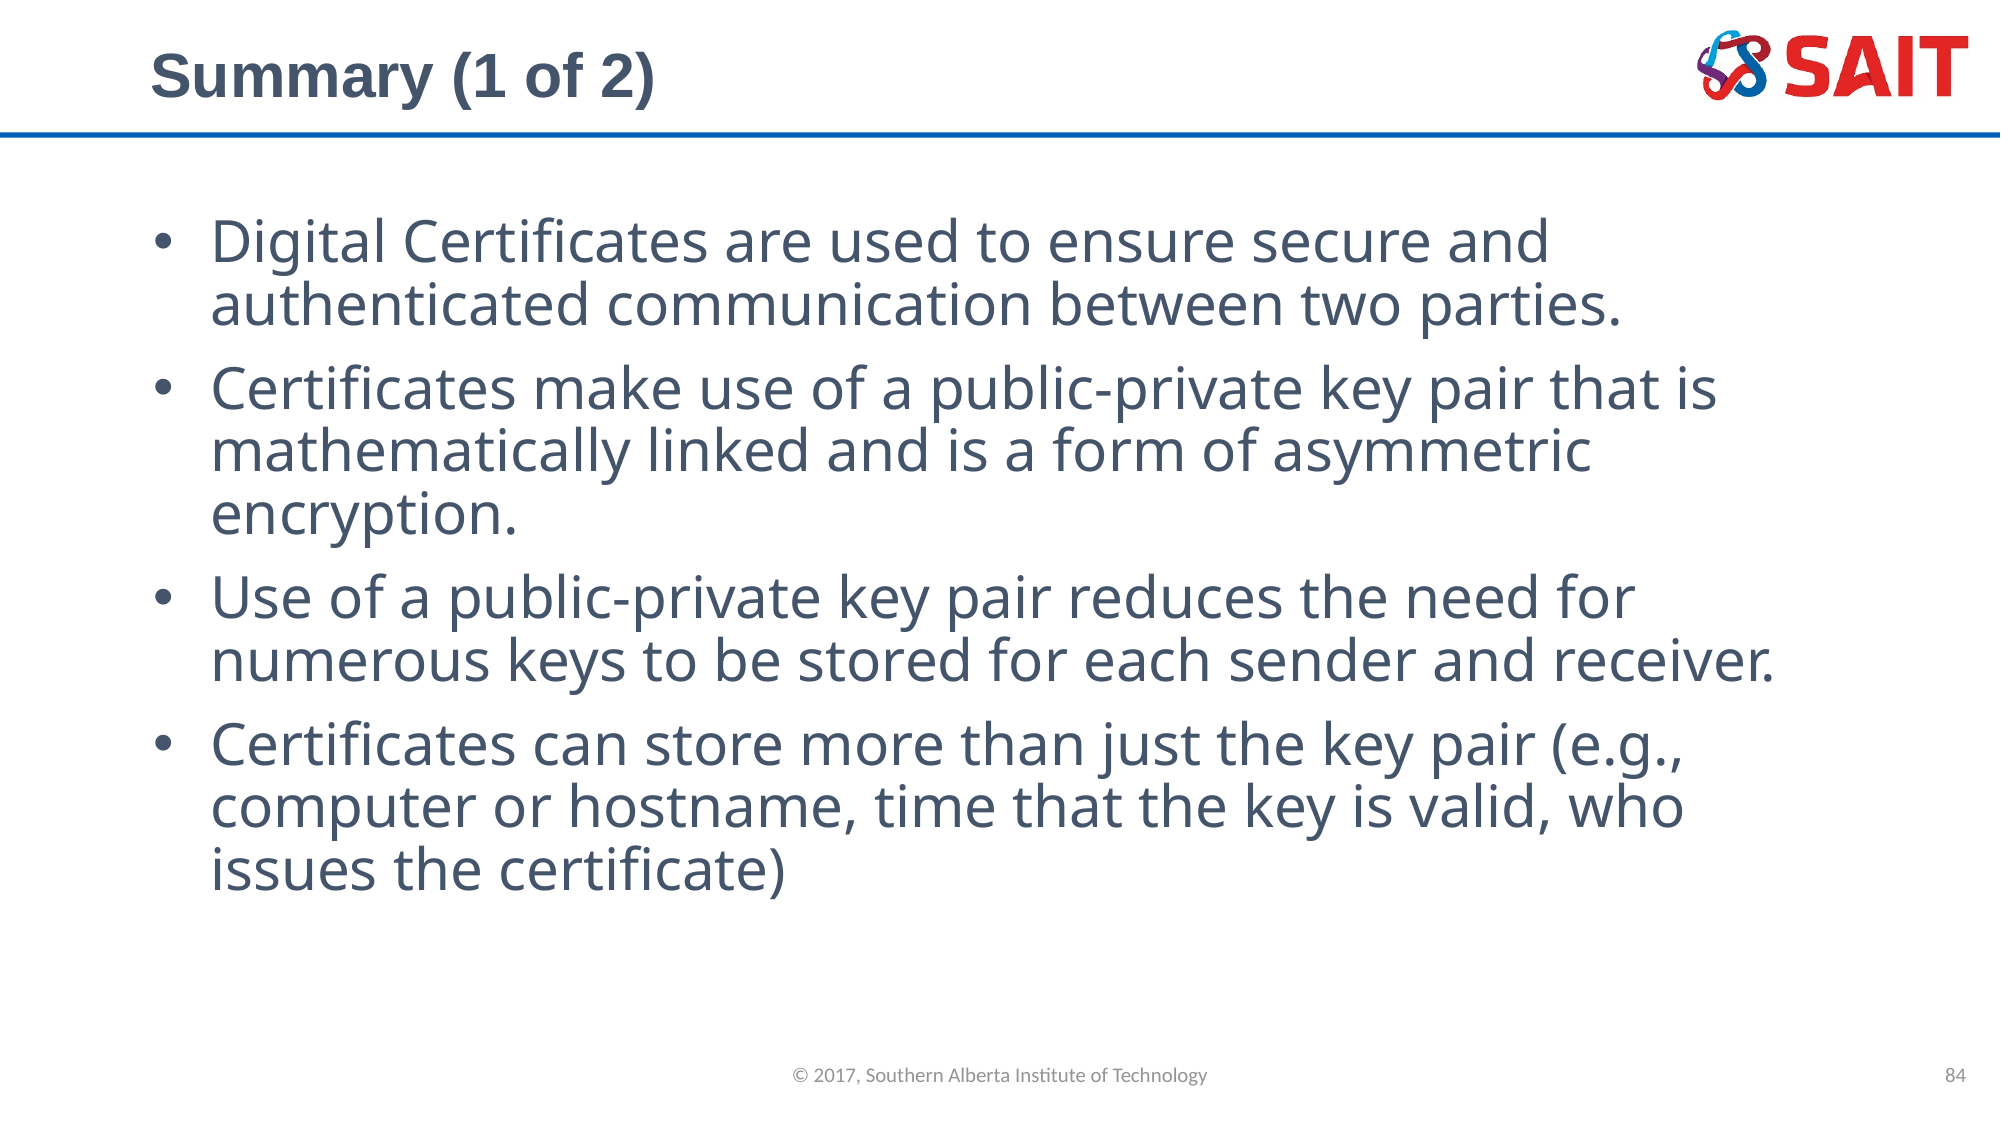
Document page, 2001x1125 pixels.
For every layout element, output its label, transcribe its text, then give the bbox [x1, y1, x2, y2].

title Summary (1 of 2) [135, 25, 1600, 129]
list Digital Certificates are used to ensure secure and authenticated communication between two parties. Certificates make use of a public-private key pair that is mathematically linked and is a form of asymmetric encryption. Use of a public-private key pair reduces the need for numerous keys to be stored for each sender and receiver. Certificates can store more than just the key pair (e.g., computer or hostname, time that the key is valid, who issues the certificate) [138, 204, 1854, 1020]
picture [1665, 0, 2000, 130]
